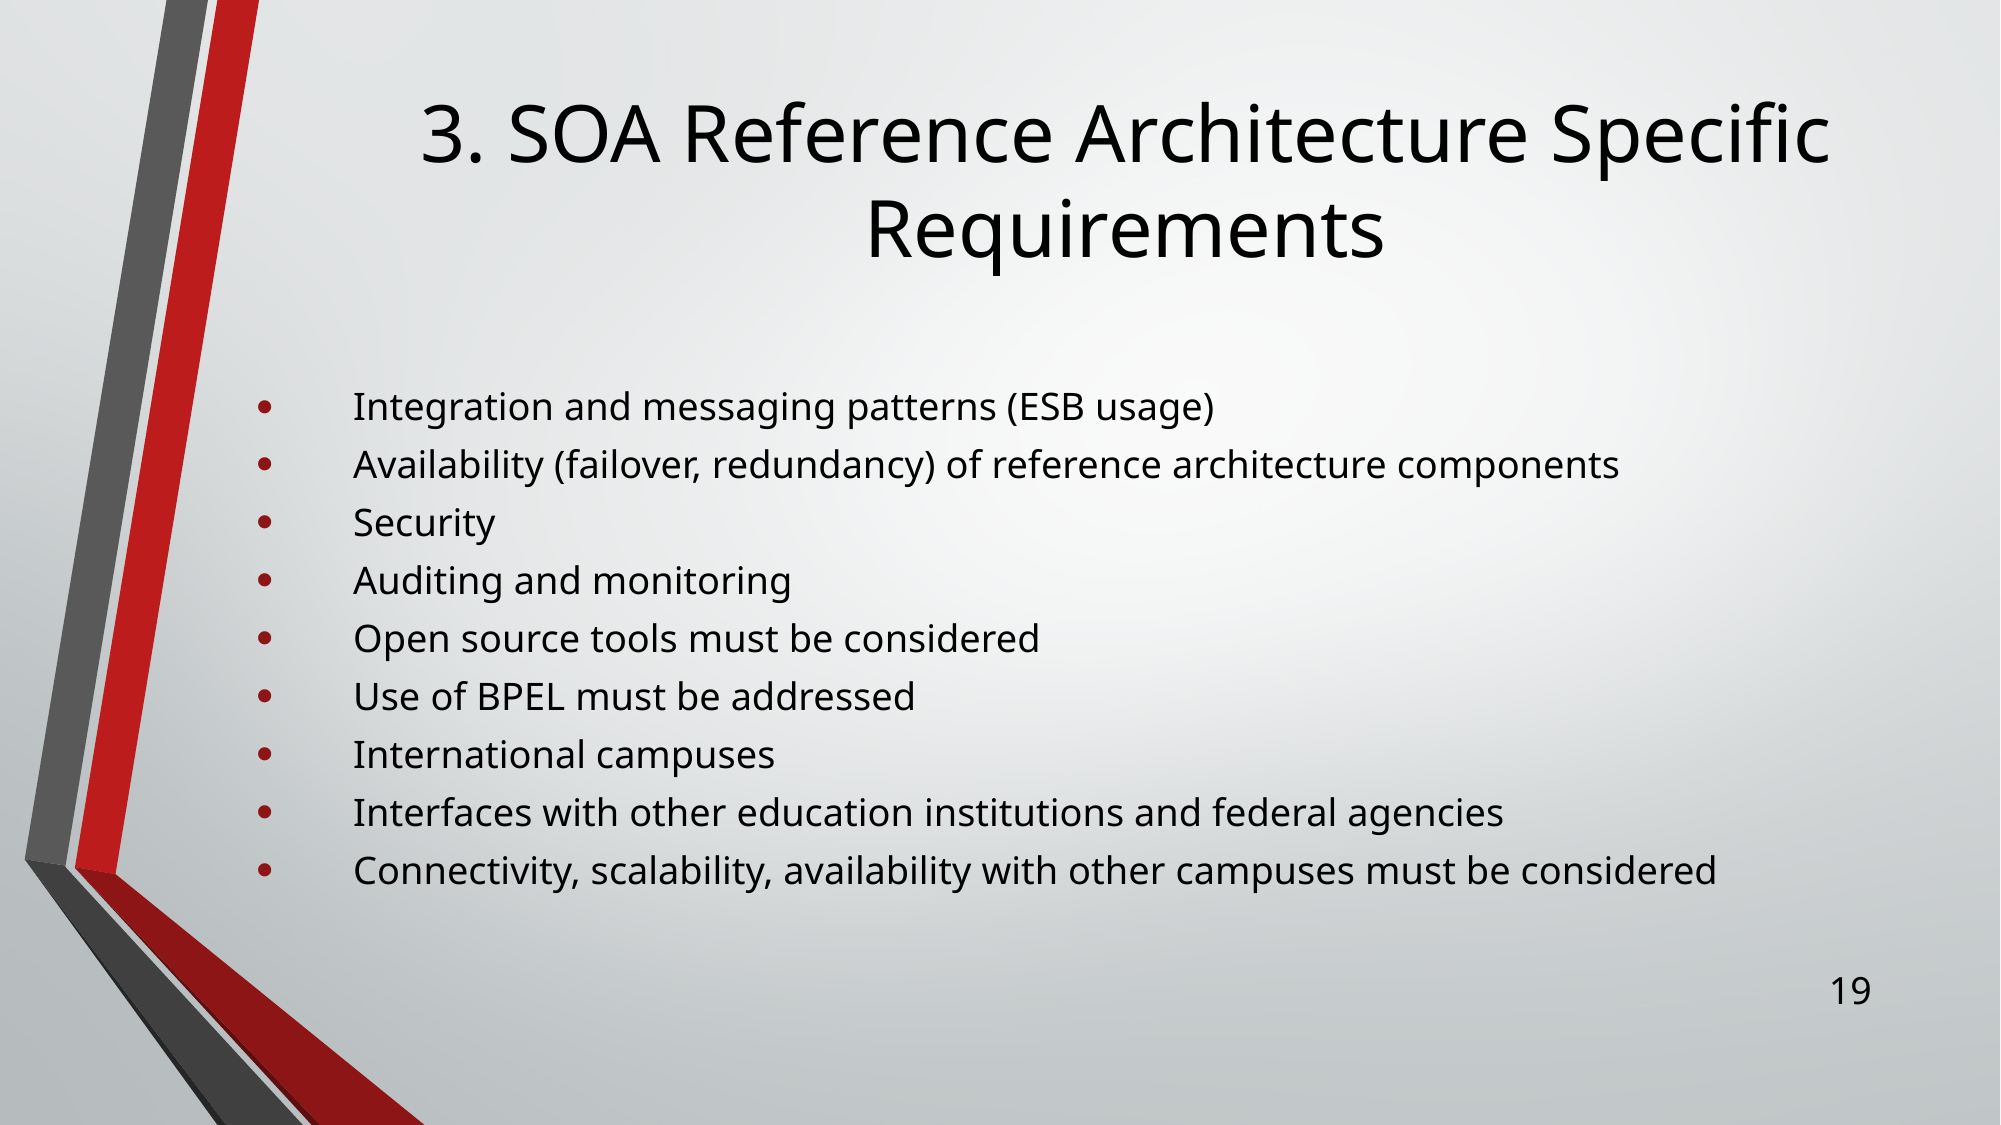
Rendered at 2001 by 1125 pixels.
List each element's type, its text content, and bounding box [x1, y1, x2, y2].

title 3. SOA Reference Architecture Specific Requirements [280, 34, 1972, 323]
slide_number 19 [1796, 962, 1887, 1023]
list Integration and messaging patterns (ESB usage) Availability (failover, redundancy) of reference architecture components Security Auditing and monitoring Open source tools must be considered Use of BPEL must be addressed International campuses Interfaces with other education institutions and federal agencies Connectivity, scalability, availability with other campuses must be considered [240, 380, 1972, 902]
